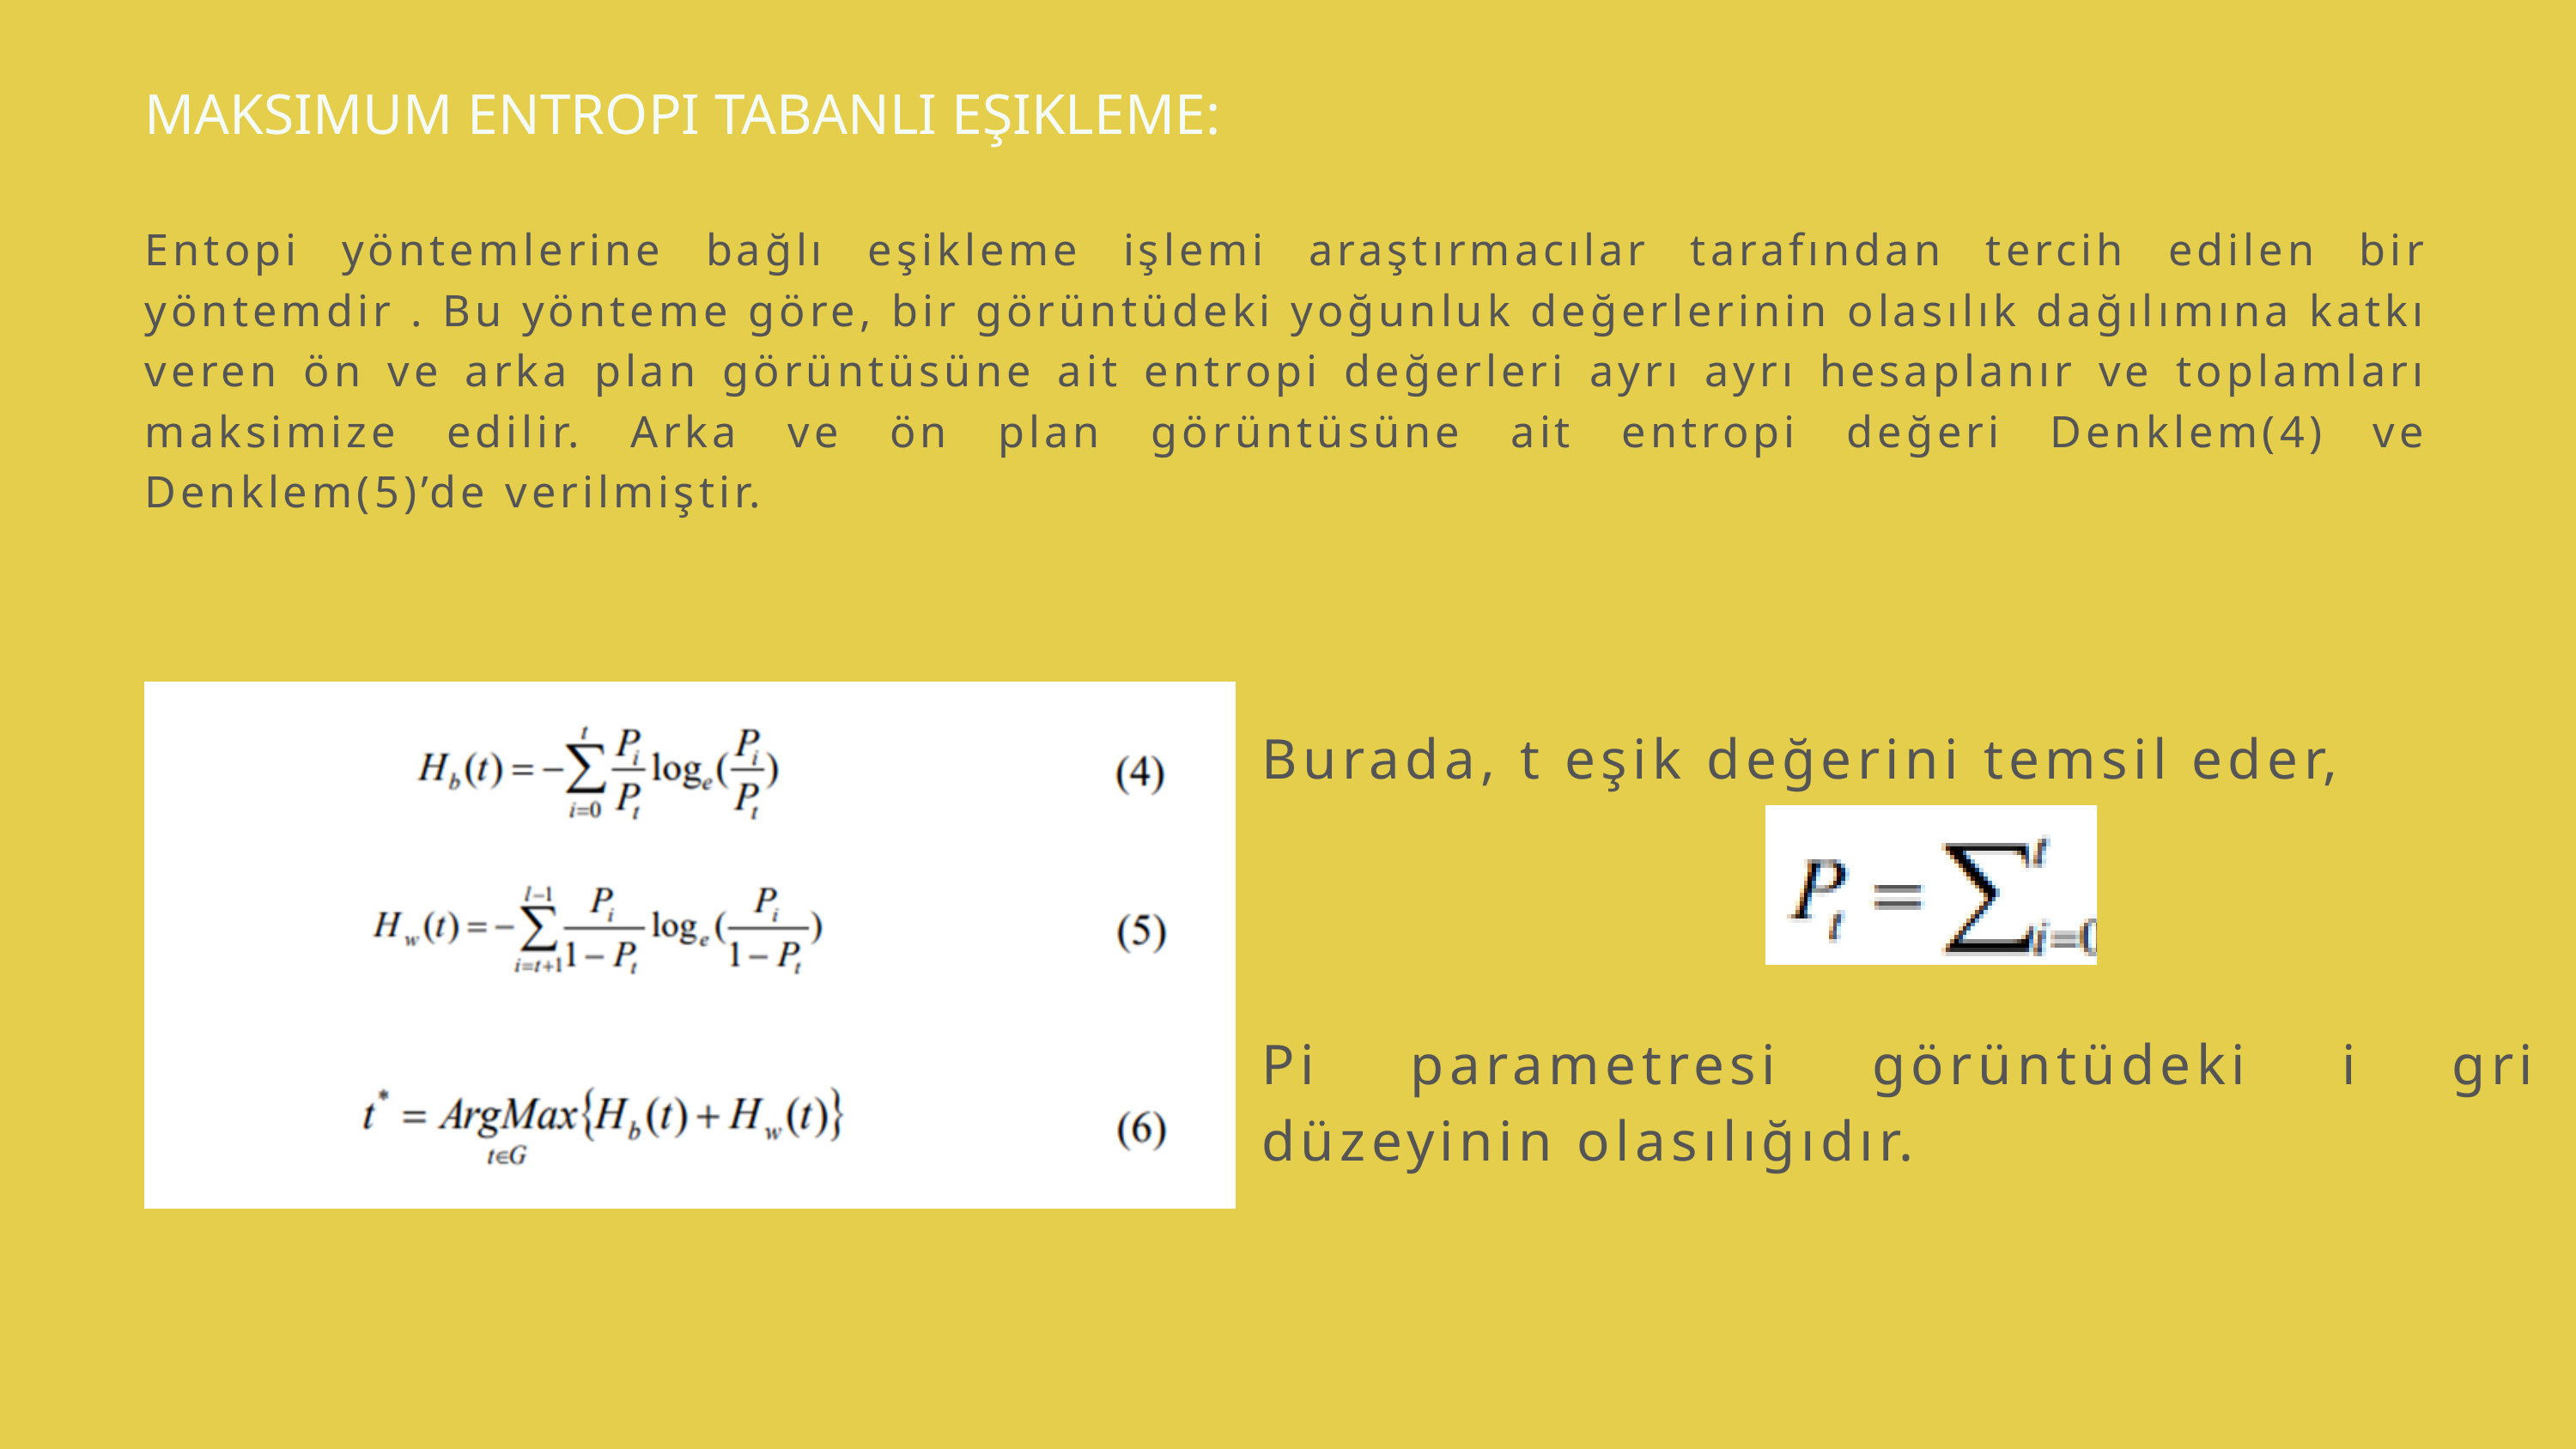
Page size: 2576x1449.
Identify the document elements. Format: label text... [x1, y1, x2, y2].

picture [144, 682, 1236, 1210]
text_box Burada, t eşik değerini temsil eder, Pi parametresi görüntüdeki i gri düzeyinin olasılığıdır. [1261, 713, 2541, 1207]
picture [1765, 805, 2098, 965]
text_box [144, 80, 2432, 512]
